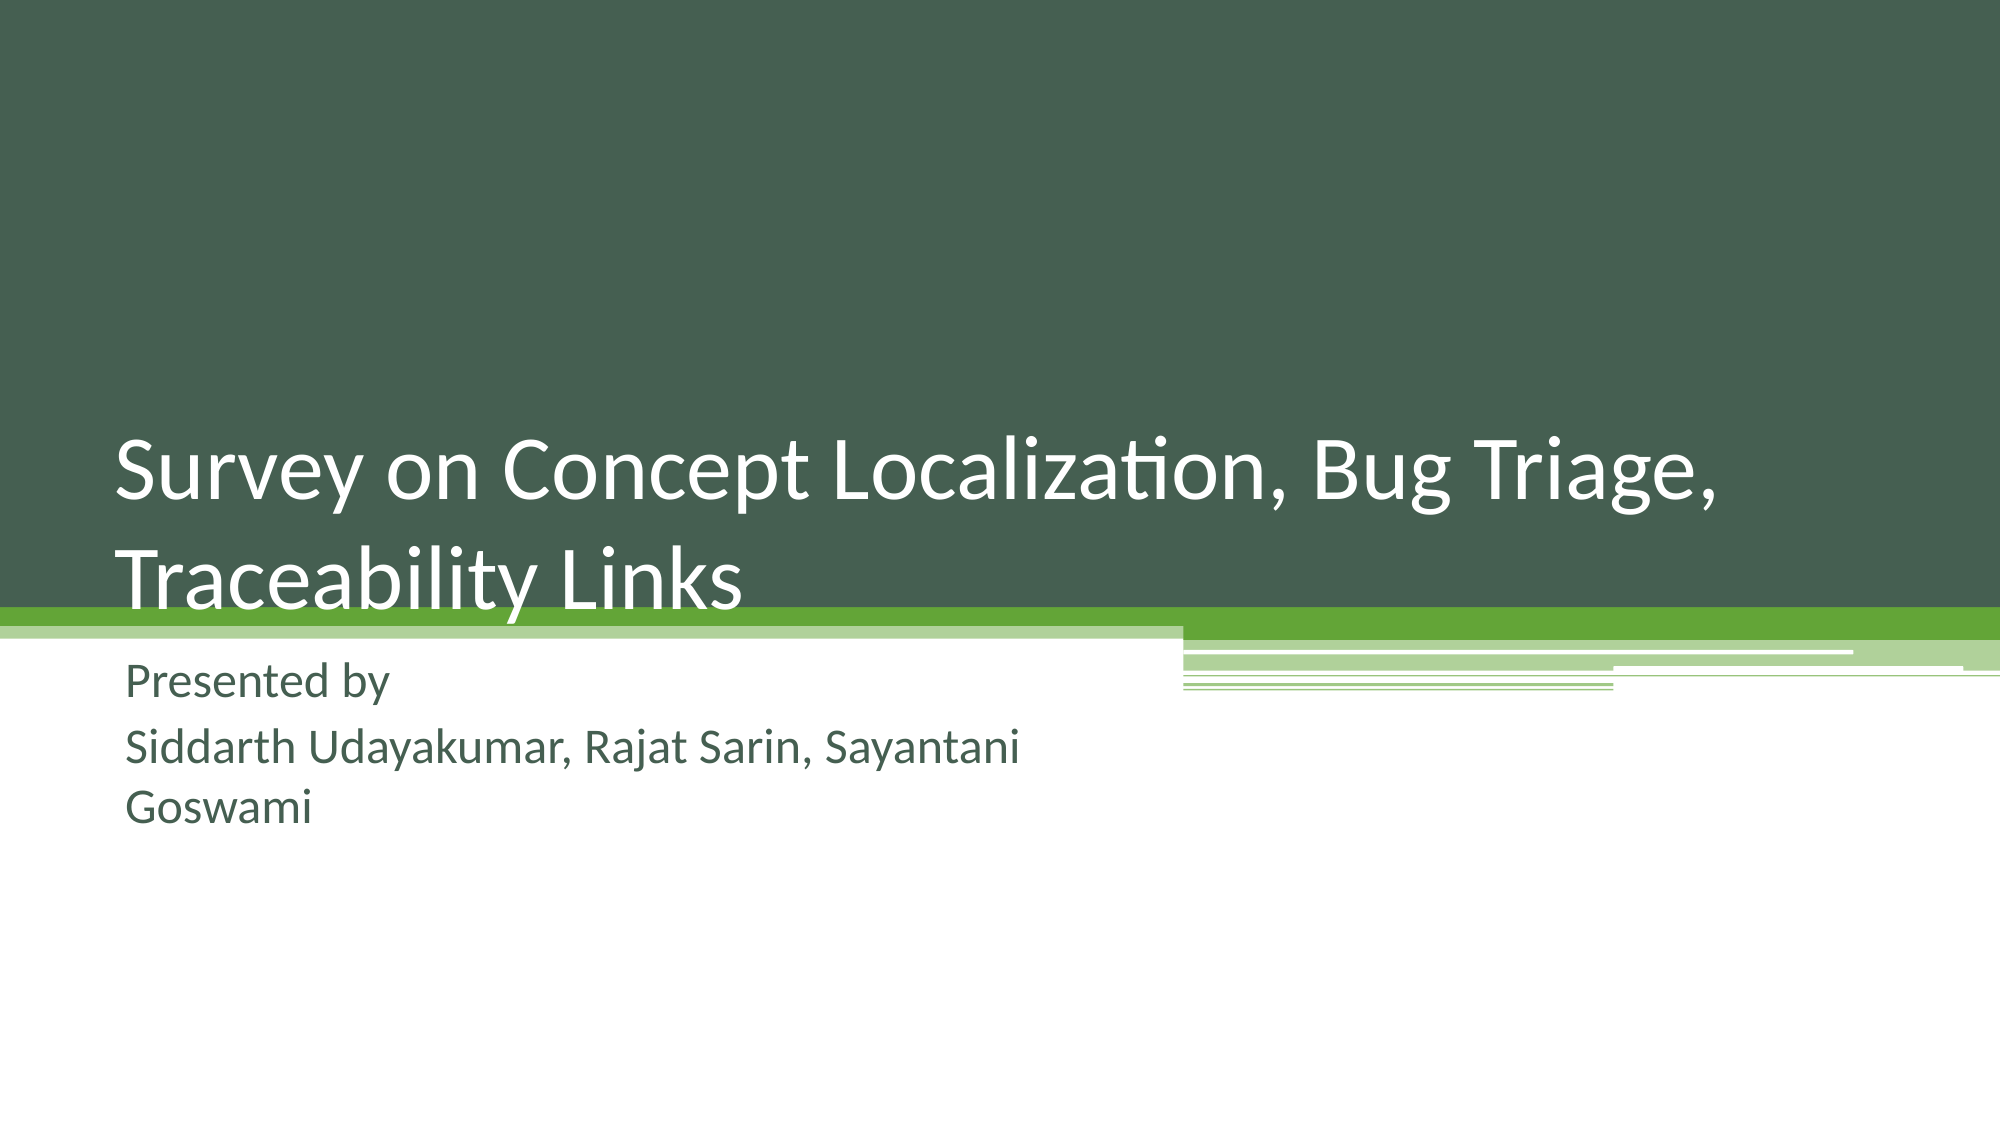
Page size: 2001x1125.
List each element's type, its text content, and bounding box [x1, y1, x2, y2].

subtitle Presented by Siddarth Udayakumar, Rajat Sarin, Sayantani Goswami [99, 639, 1184, 928]
title Survey on Concept Localization, Bug Triage, Traceability Links [99, 394, 1950, 636]
